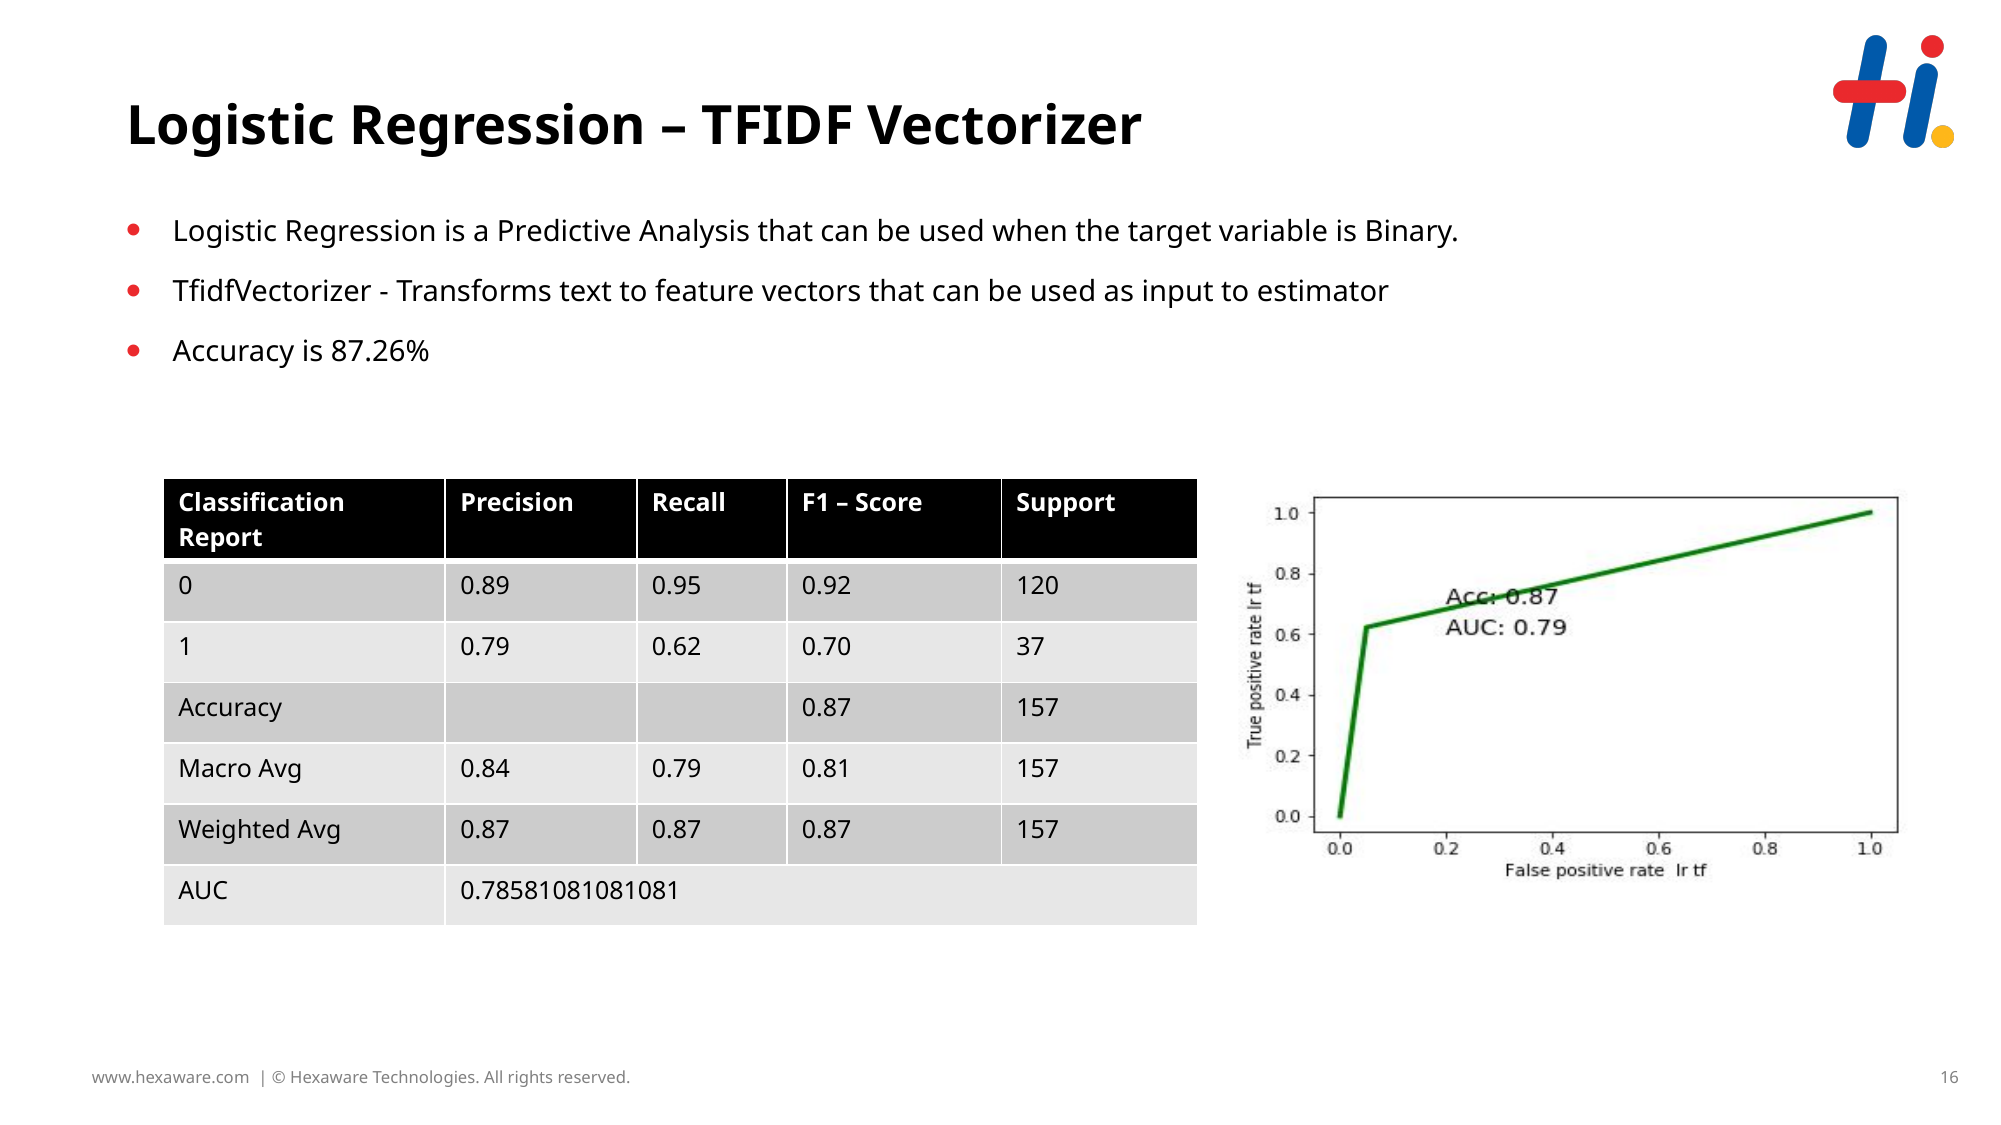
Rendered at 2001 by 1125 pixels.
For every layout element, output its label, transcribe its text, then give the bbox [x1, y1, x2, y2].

table_header Support [1002, 479, 1197, 558]
picture [1833, 35, 1954, 148]
title Logistic Regression – TFIDF Vectorizer [111, 90, 1522, 165]
picture [1197, 477, 2000, 904]
table_cell [446, 683, 636, 742]
table_cell 0.79 [638, 744, 786, 803]
table_header Classification Report [164, 479, 444, 558]
table_cell 0 [164, 564, 444, 621]
table_cell 157 [1002, 683, 1197, 742]
table_cell 0.70 [788, 623, 1001, 682]
table_cell 0.87 [638, 805, 786, 864]
table_header F1 – Score [788, 479, 1001, 558]
table_cell 0.78581081081081 [446, 866, 1197, 925]
table_cell Macro Avg [164, 744, 444, 803]
table_cell Weighted Avg [164, 805, 444, 864]
table_cell Accuracy [164, 683, 444, 742]
text_box Logistic Regression is a Predictive Analysis that can be used when the target variable is Binary. TfidfVectorizer - Transforms text to feature vectors that can be used as input to estimator Accuracy is 87.26% [111, 197, 1821, 434]
table_cell 0.79 [446, 623, 636, 682]
table_cell 0.62 [638, 623, 786, 682]
table_cell 0.87 [788, 805, 1001, 864]
table_cell 0.87 [446, 805, 636, 864]
table_cell 0.89 [446, 564, 636, 621]
table_cell 0.87 [788, 683, 1001, 742]
table_cell 0.84 [446, 744, 636, 803]
table_cell [638, 683, 786, 742]
table_cell AUC [164, 866, 444, 925]
table_cell 157 [1002, 744, 1197, 803]
table_cell 37 [1002, 623, 1197, 682]
table_cell 120 [1002, 564, 1197, 621]
table_header Precision [446, 479, 636, 558]
table_cell 157 [1002, 805, 1197, 864]
table_cell 0.92 [788, 564, 1001, 621]
table_cell 0.95 [638, 564, 786, 621]
table_cell 0.81 [788, 744, 1001, 803]
table_cell 1 [164, 623, 444, 682]
table_header Recall [638, 479, 786, 558]
